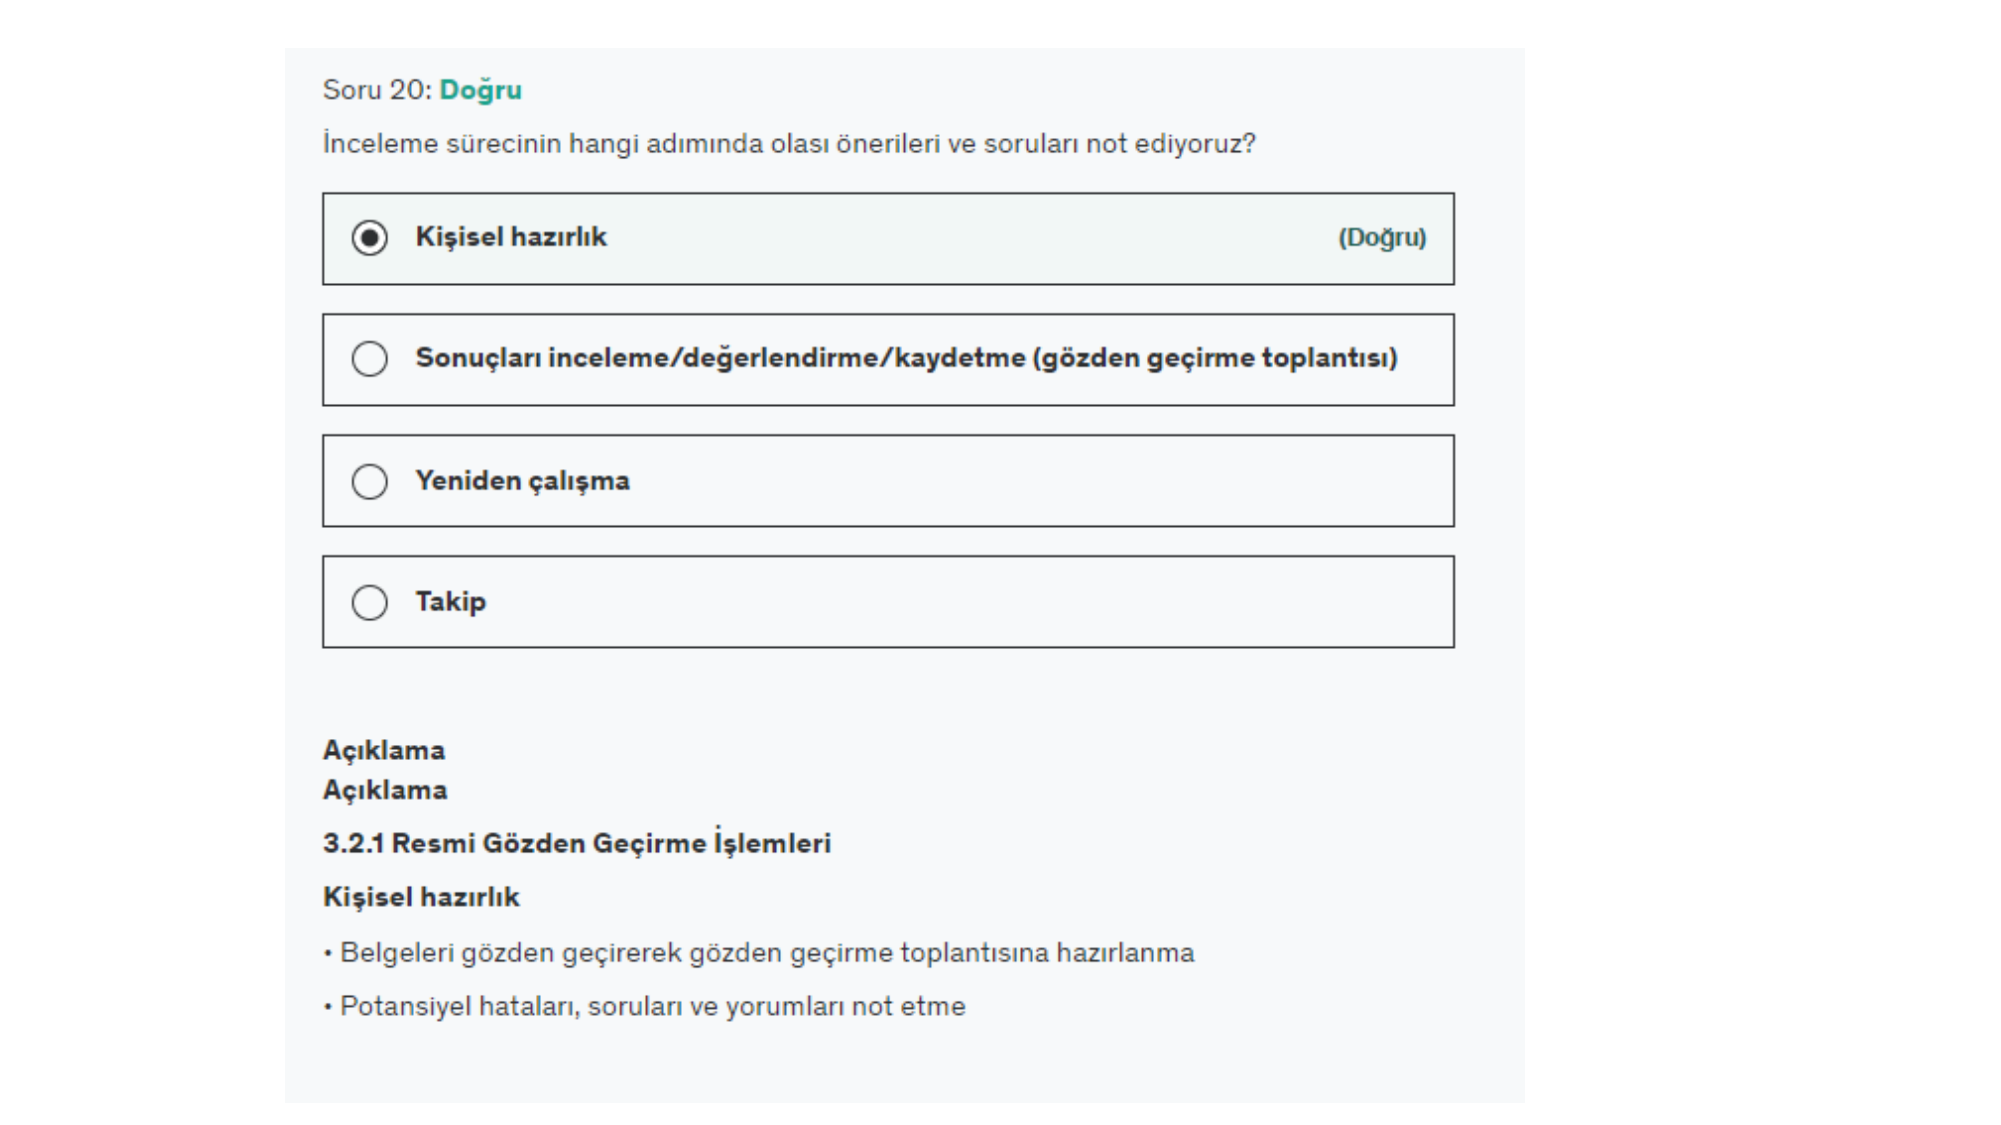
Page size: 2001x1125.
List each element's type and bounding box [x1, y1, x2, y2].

list [285, 48, 1525, 1104]
